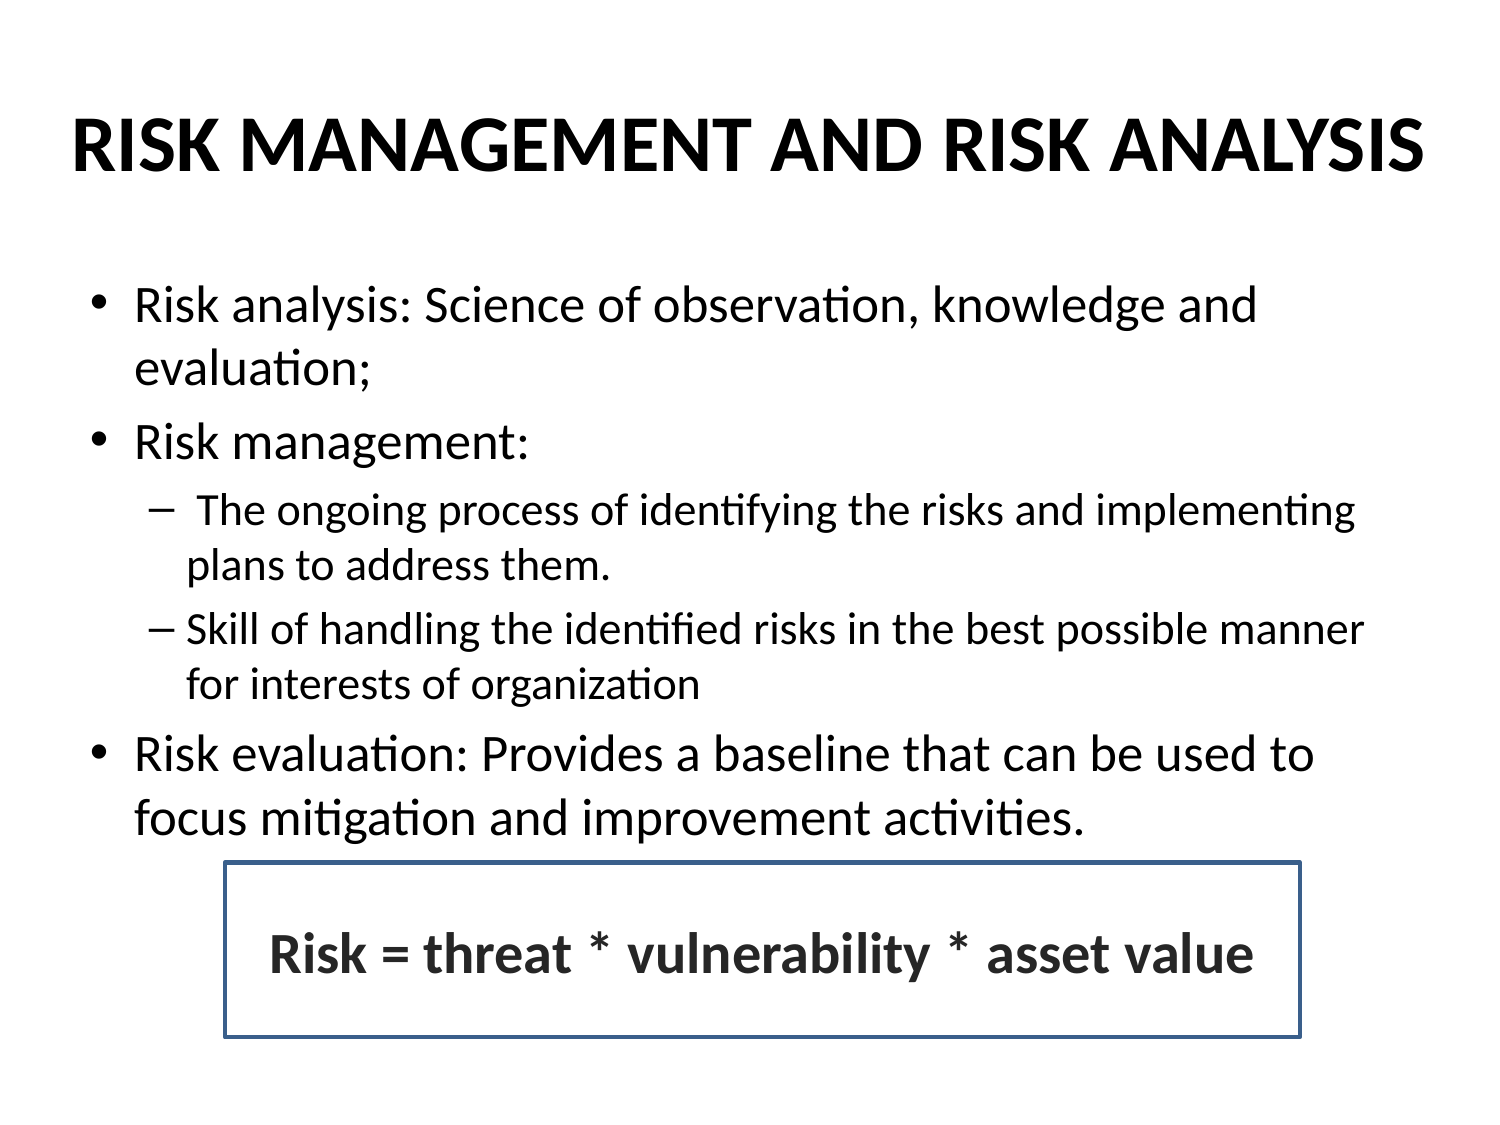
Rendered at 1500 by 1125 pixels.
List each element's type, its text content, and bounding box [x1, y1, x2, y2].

text_box RISK MANAGEMENT AND RISK ANALYSIS [0, 45, 1500, 233]
text_box Risk analysis: Science of observation, knowledge and evaluation; Risk management: The ongoing process of identifying the risks and implementing plans to address them. Skill of handling the identified risks in the best possible manner for interests of organization Risk evaluation: Provides a baseline that can be used to focus mitigation and improvement activities. [75, 262, 1425, 1005]
text_box Risk = threat * vulnerability * asset value [223, 860, 1302, 1039]
